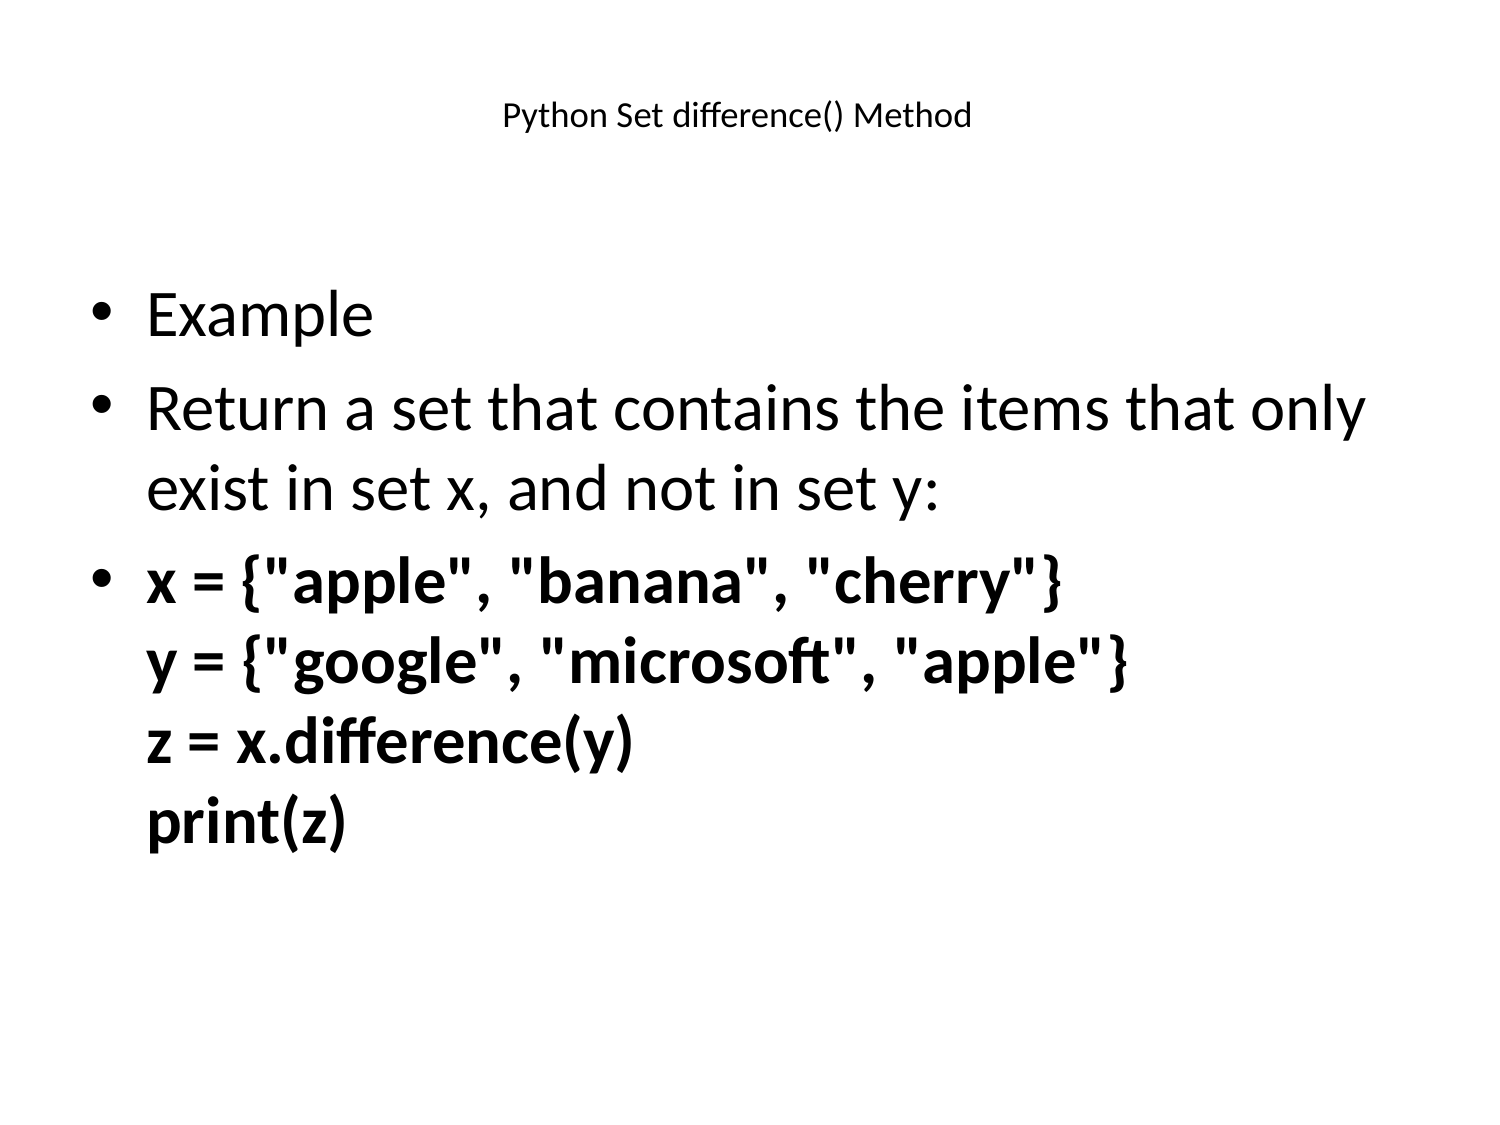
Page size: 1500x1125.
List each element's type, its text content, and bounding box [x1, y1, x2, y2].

list Example Return a set that contains the items that only exist in set x, and not in set y: x = {"apple", "banana", "cherry"} y = {"google", "microsoft", "apple"} z = x.difference(y) print(z) [75, 262, 1425, 1005]
title Python Set difference() Method [50, 37, 1425, 233]
